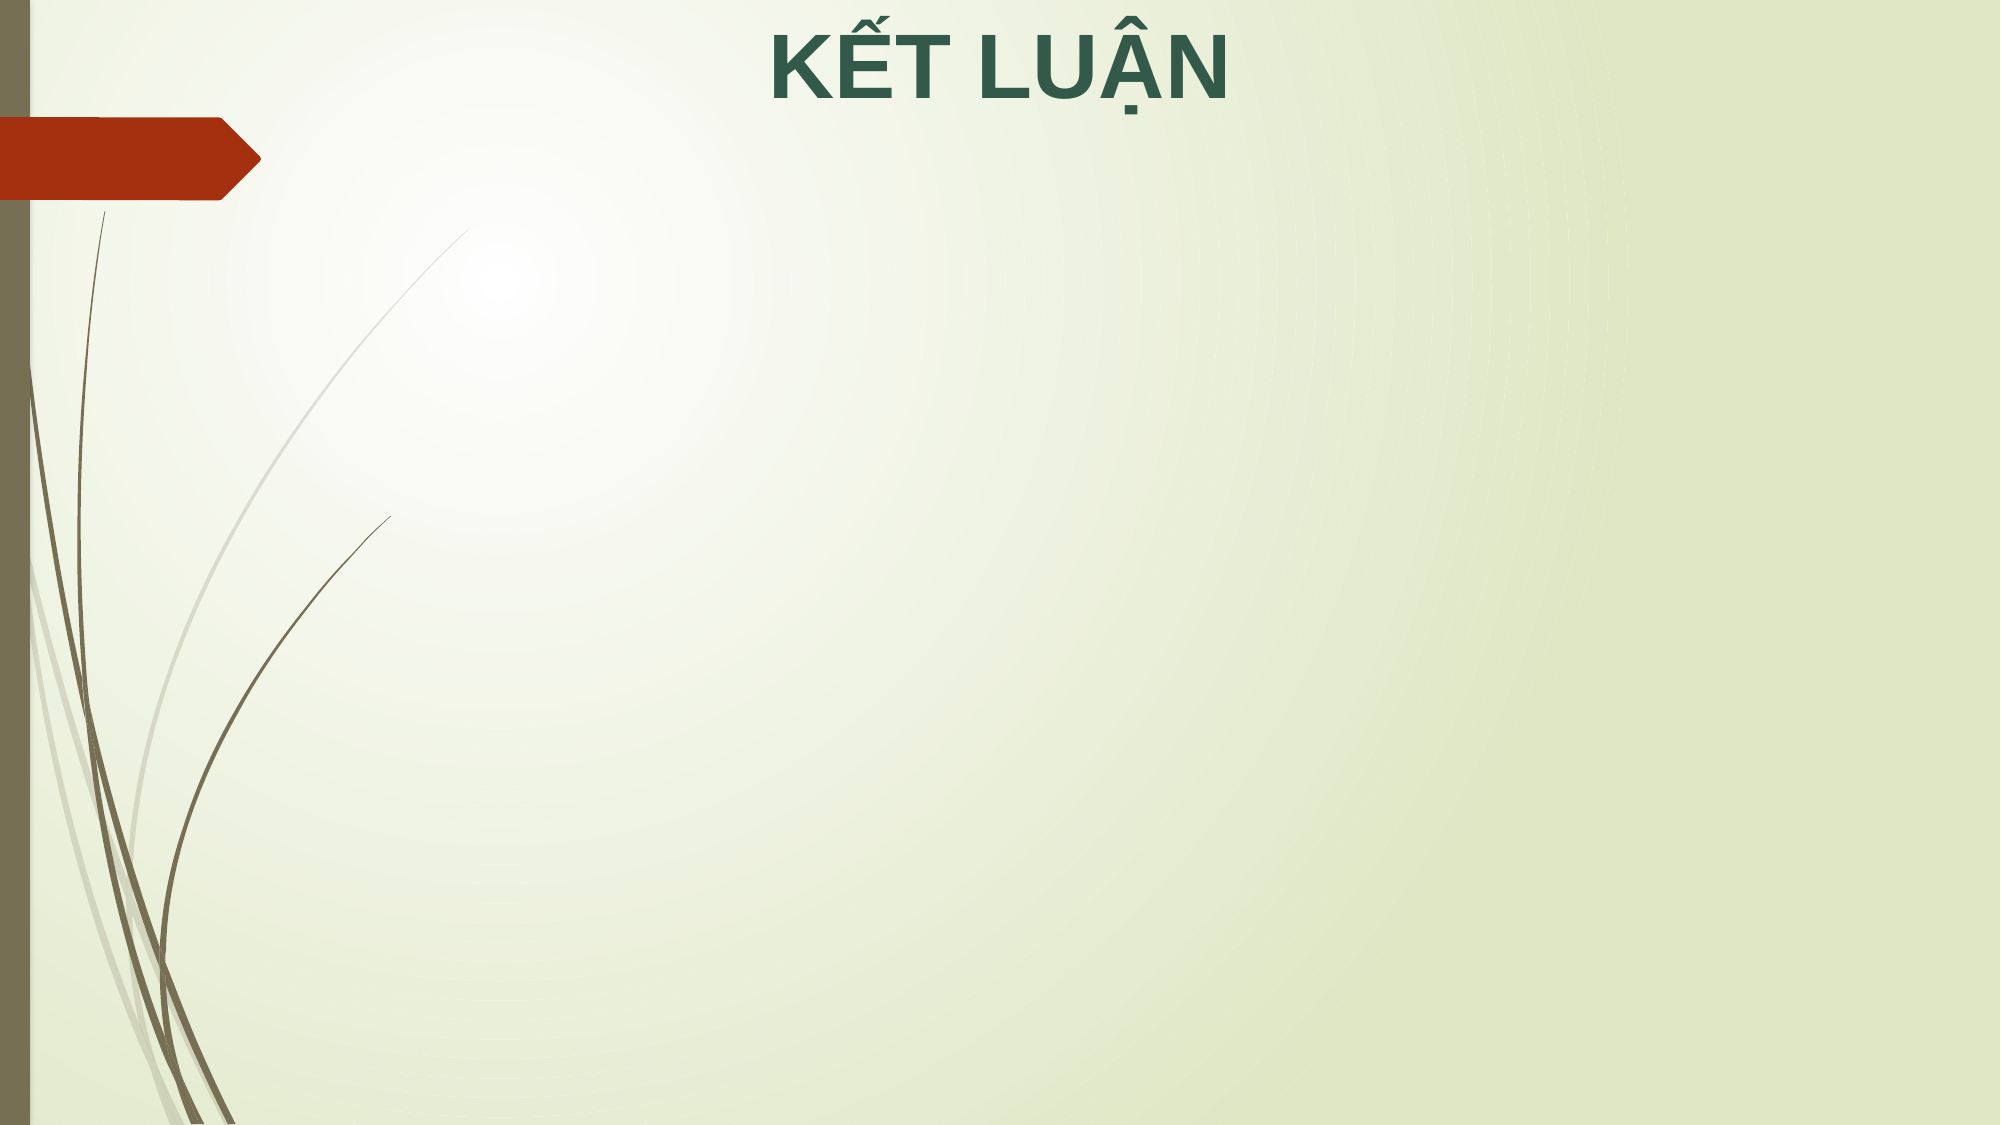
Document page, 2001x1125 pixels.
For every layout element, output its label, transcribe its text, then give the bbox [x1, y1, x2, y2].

text_box KẾT LUẬN [0, 0, 2000, 125]
